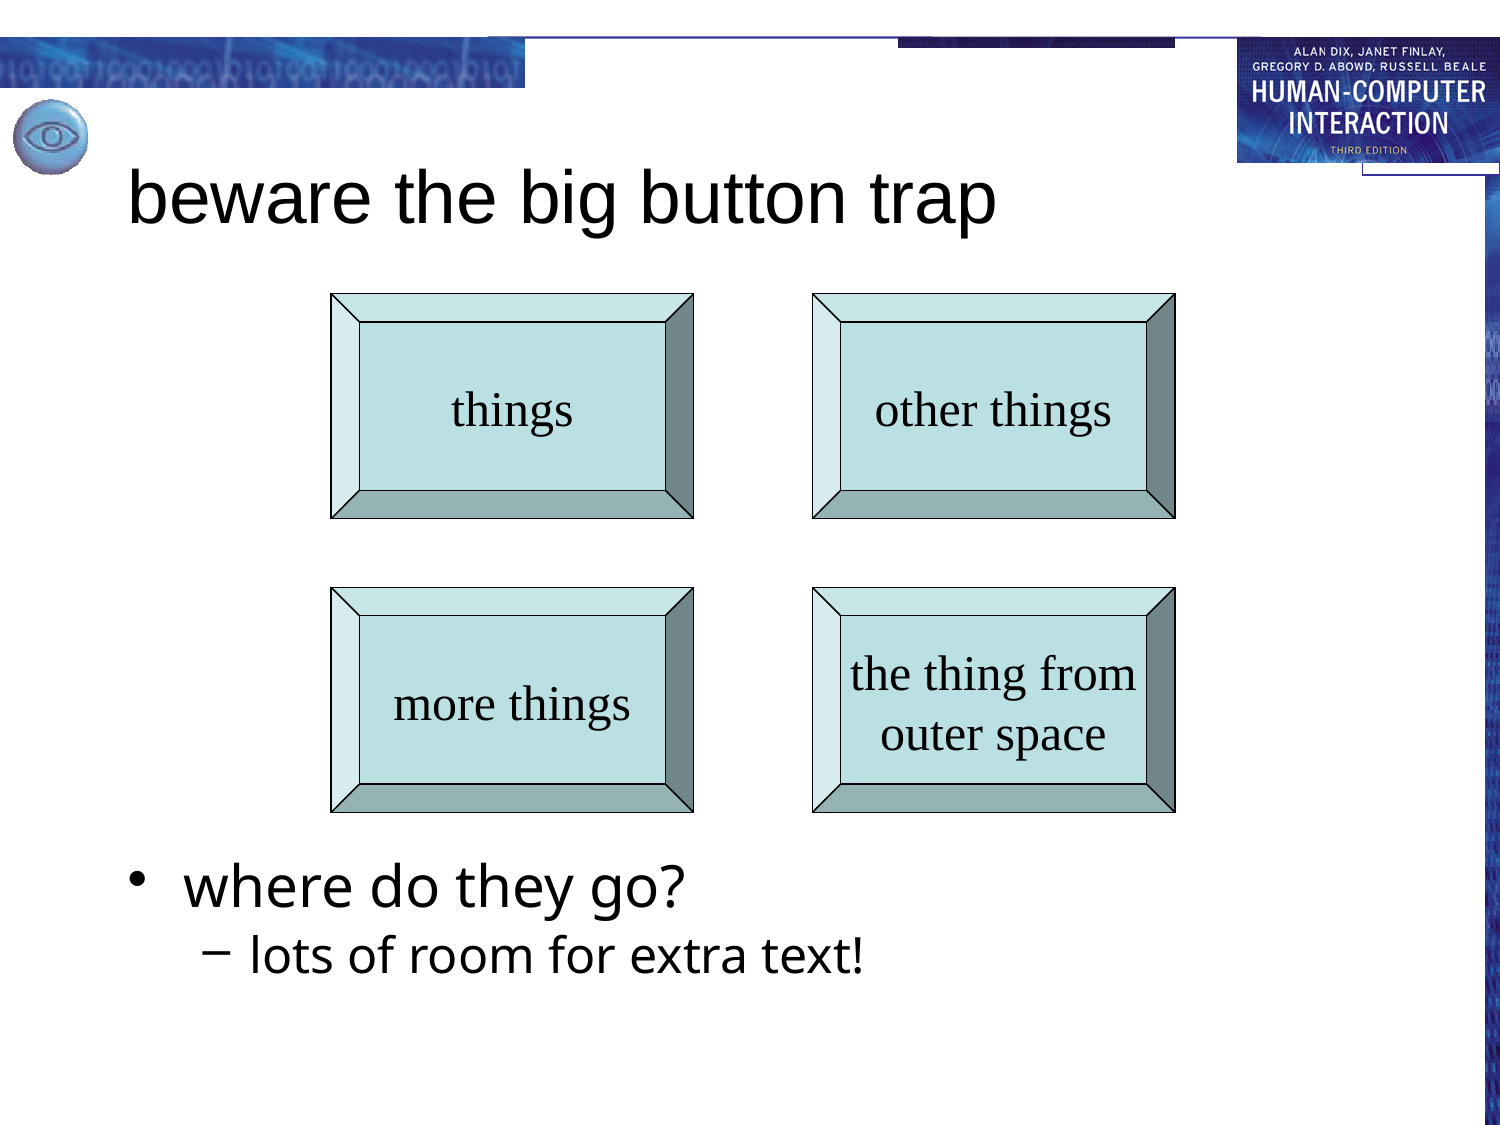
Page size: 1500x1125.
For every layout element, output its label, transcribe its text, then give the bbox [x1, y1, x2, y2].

list where do they go? lots of room for extra text! [112, 849, 1388, 1000]
picture [12, 99, 88, 176]
picture [0, 37, 525, 88]
title beware the big button trap [112, 99, 1238, 288]
picture [1485, 176, 1500, 1125]
picture [898, 37, 1175, 48]
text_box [330, 293, 1176, 813]
picture [1237, 37, 1500, 163]
